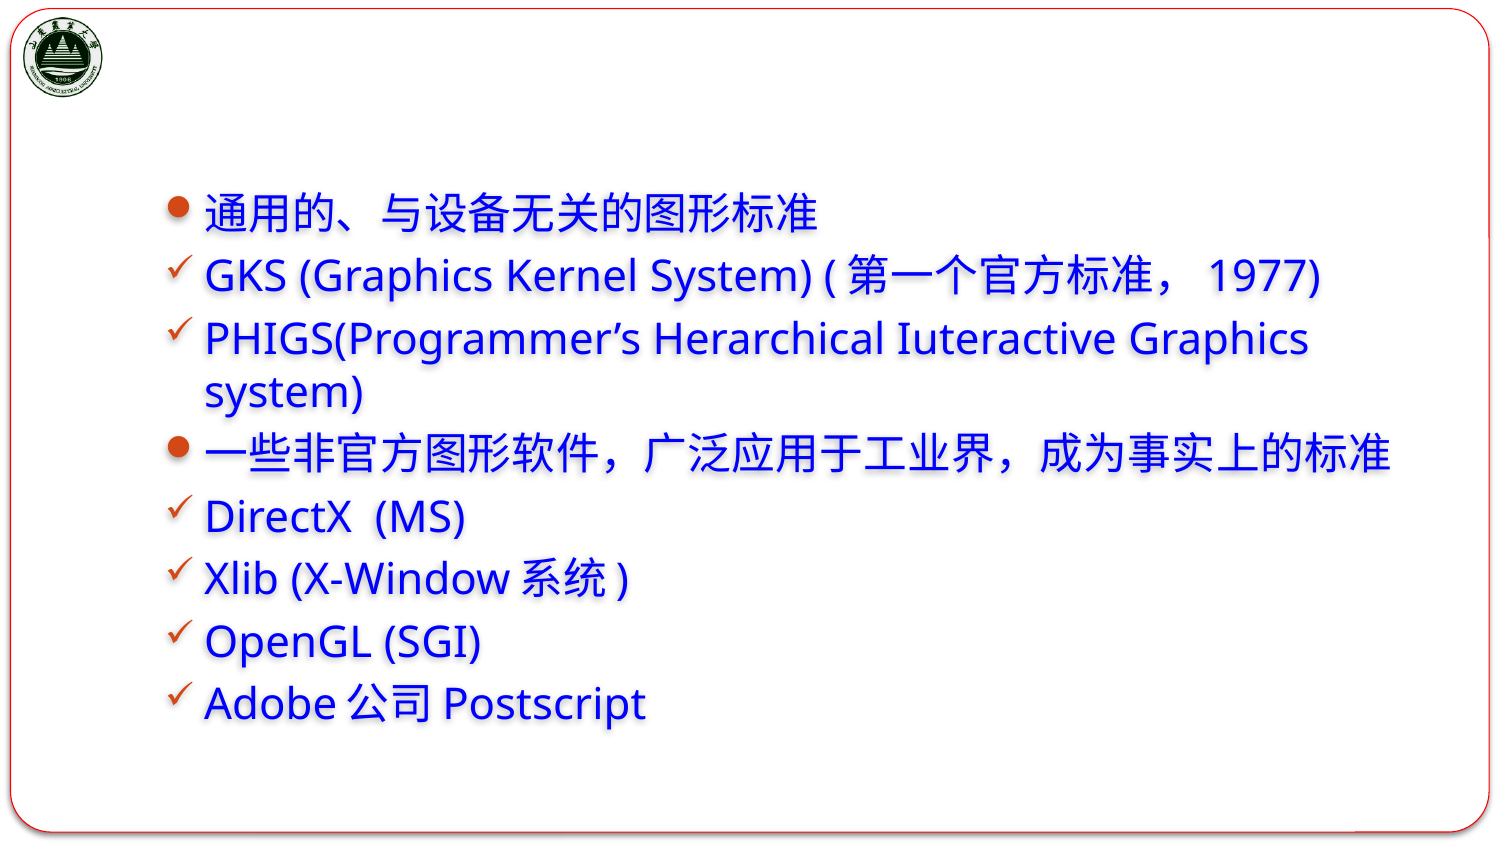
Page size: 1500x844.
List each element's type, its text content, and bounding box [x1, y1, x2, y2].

picture [17, 8, 108, 102]
list 通用的、与设备无关的图形标准 GKS (Graphics Kernel System) (第一个官方标准，1977) PHIGS(Programmer’s Herarchical Iuteractive Graphics system) 一些非官方图形软件，广泛应用于工业界，成为事实上的标准 DirectX (MS) Xlib (X-Window系统) OpenGL (SGI) Adobe公司Postscript [150, 178, 1425, 741]
